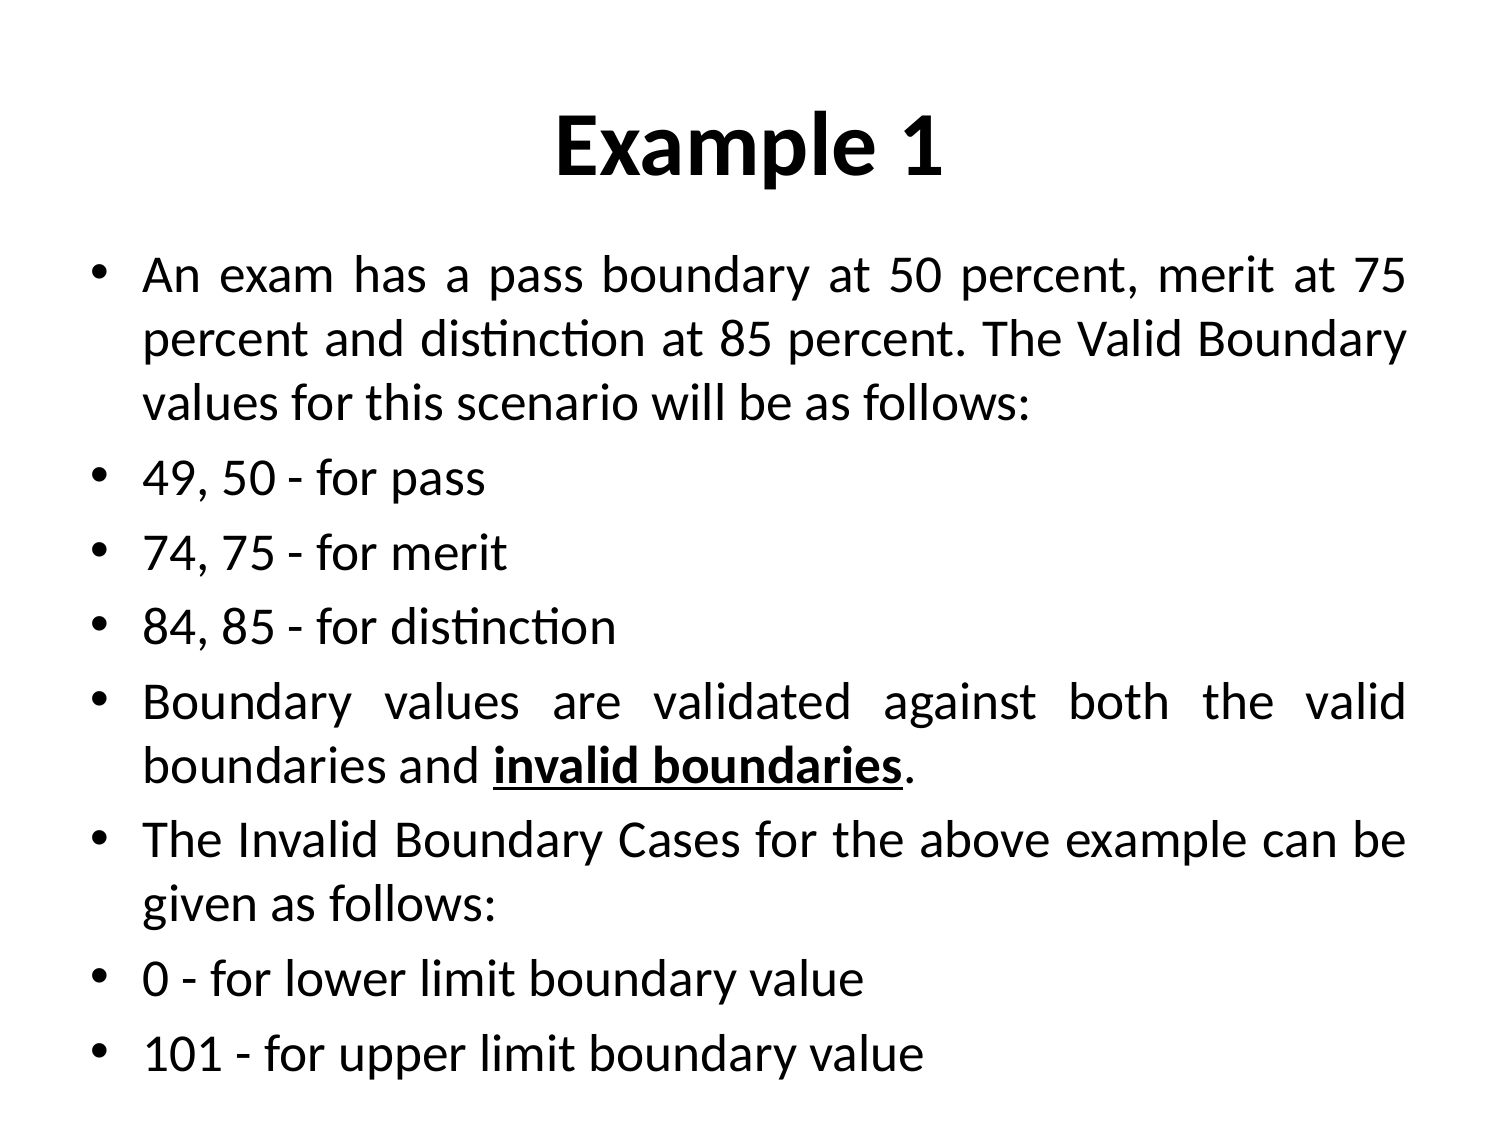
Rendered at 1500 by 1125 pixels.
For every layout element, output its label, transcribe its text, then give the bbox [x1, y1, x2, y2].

title Example 1 [75, 45, 1425, 231]
list An exam has a pass boundary at 50 percent, merit at 75 percent and distinction at 85 percent. The Valid Boundary values for this scenario will be as follows: 49, 50 - for pass 74, 75 - for merit 84, 85 - for distinction Boundary values are validated against both the valid boundaries and invalid boundaries. The Invalid Boundary Cases for the above example can be given as follows: 0 - for lower limit boundary value 101 - for upper limit boundary value [75, 231, 1425, 1094]
